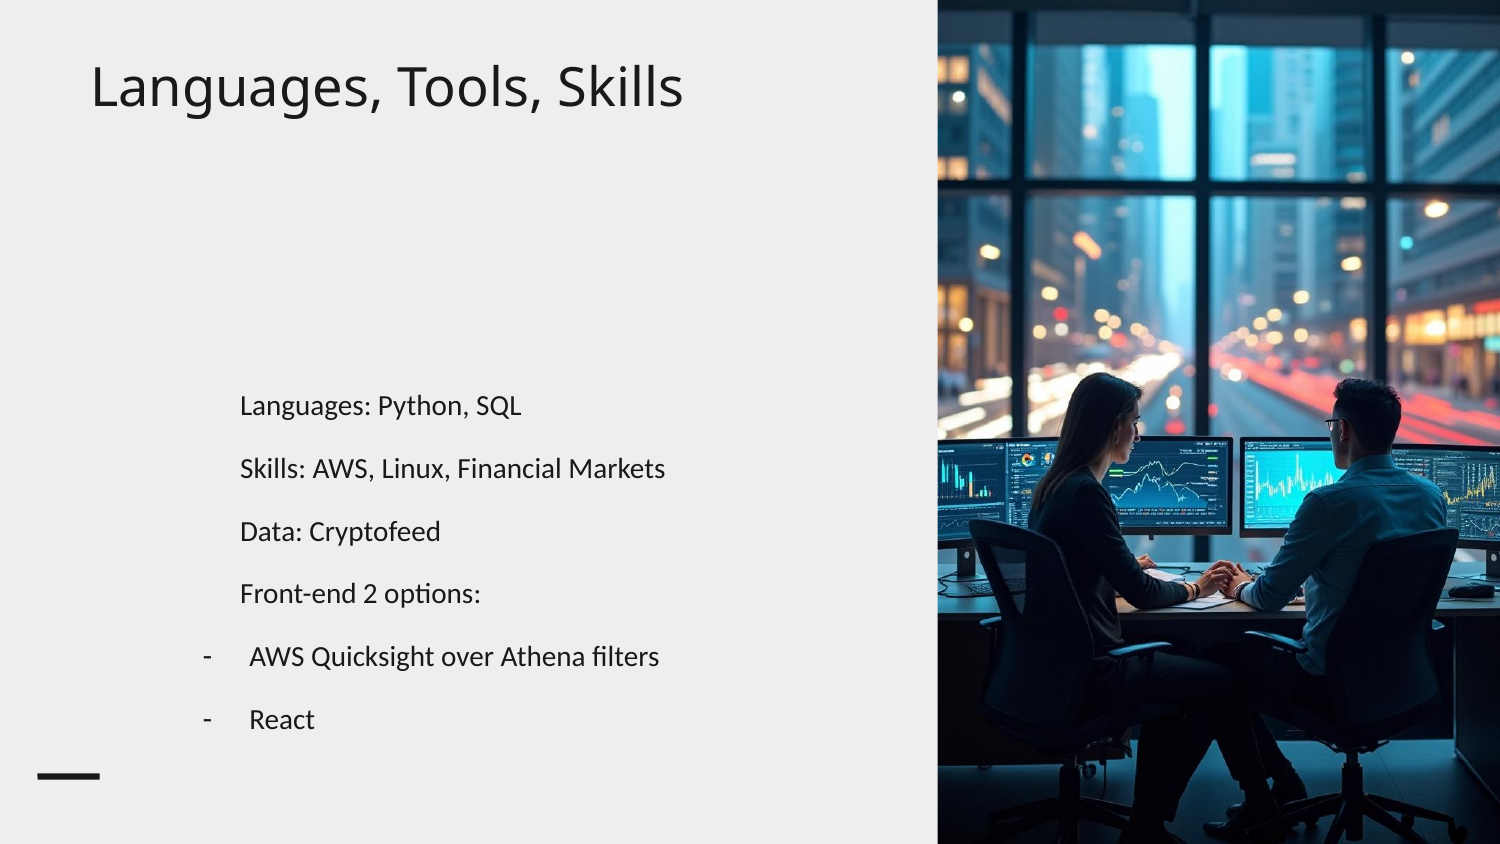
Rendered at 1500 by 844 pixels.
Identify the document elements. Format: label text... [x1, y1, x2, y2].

title Languages, Tools, Skills [75, 37, 900, 364]
list Languages: Python, SQL Skills: AWS, Linux, Financial Markets Data: Cryptofeed Front-end 2 options: AWS Quicksight over Athena filters React [187, 364, 893, 811]
picture [937, 0, 1500, 844]
